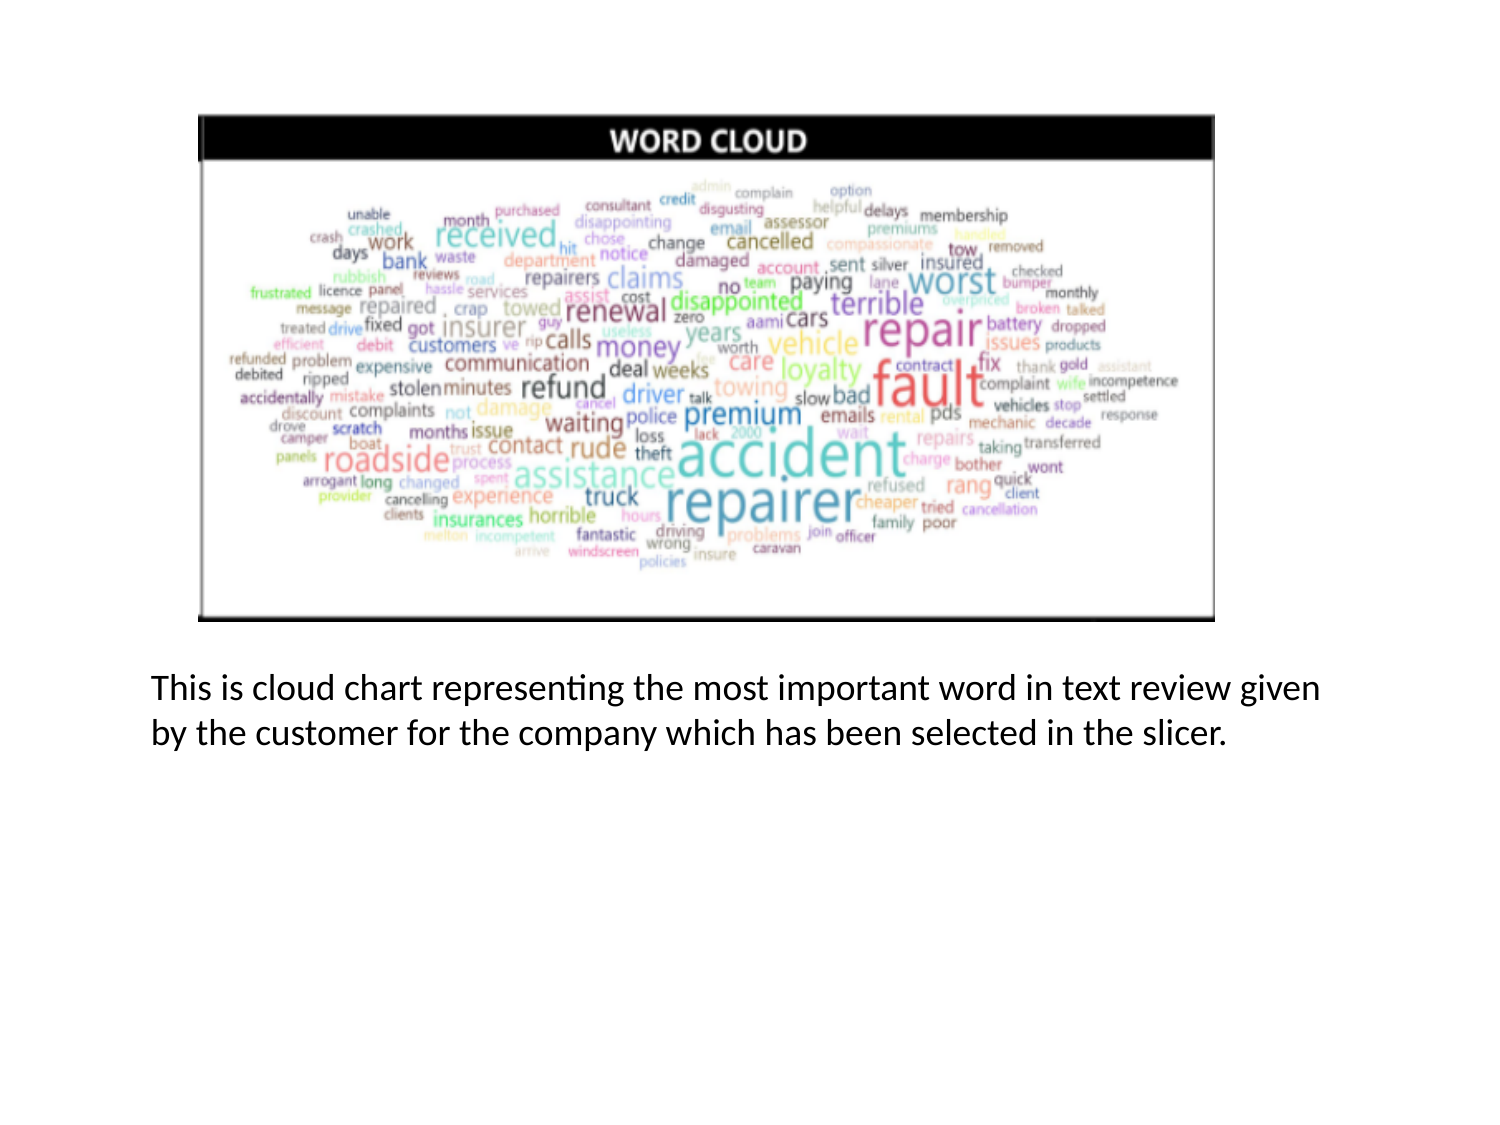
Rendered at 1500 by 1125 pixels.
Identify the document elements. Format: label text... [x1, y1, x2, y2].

picture [198, 113, 1215, 622]
list This is cloud chart representing the most important word in text review given by the customer for the company which has been selected in the slicer. [135, 101, 1365, 1005]
